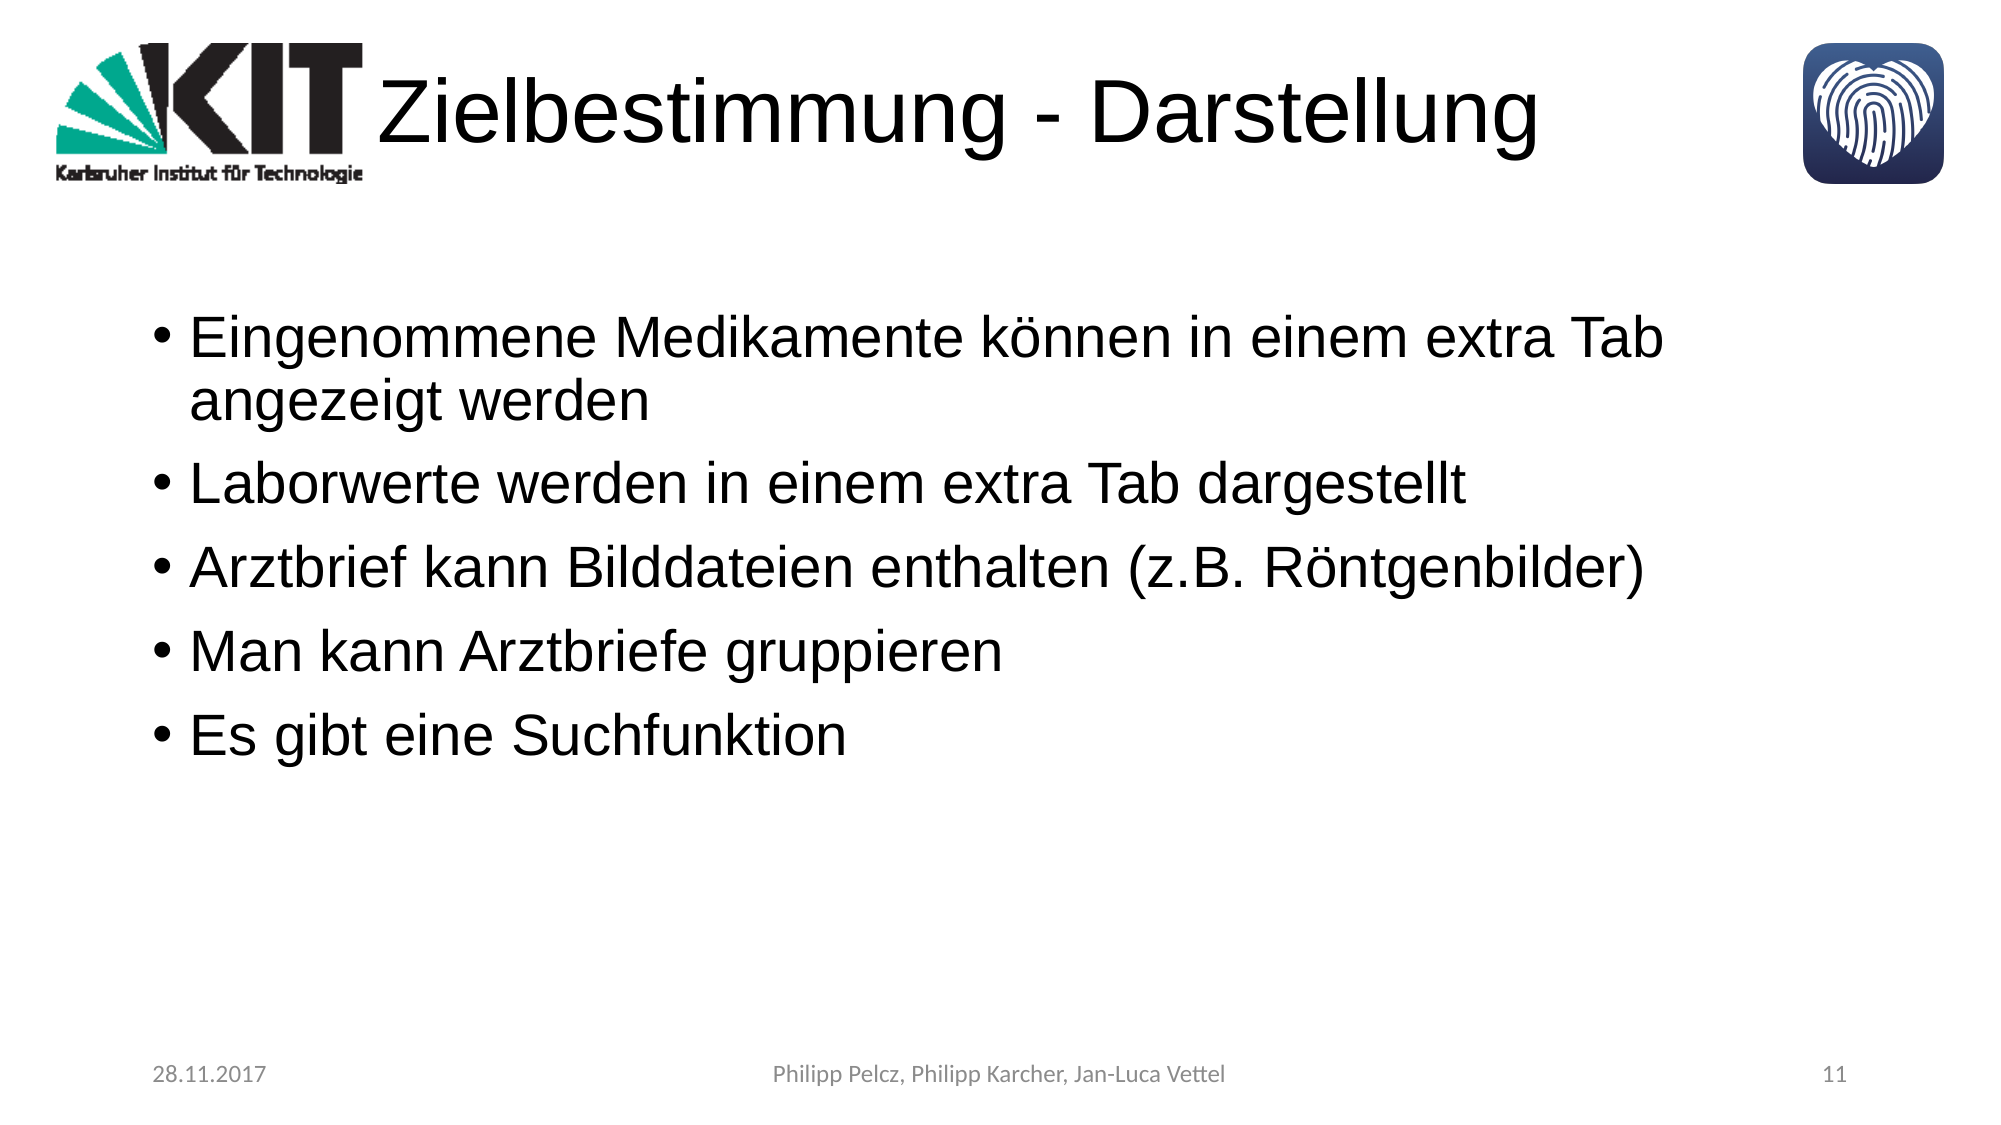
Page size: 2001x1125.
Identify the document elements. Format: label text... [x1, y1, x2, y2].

picture [1804, 43, 1944, 184]
title Zielbestimmung - Darstellung [362, 5, 1804, 223]
list Eingenommene Medikamente können in einem extra Tab angezeigt werden Laborwerte werden in einem extra Tab dargestellt Arztbrief kann Bilddateien enthalten (z.B. Röntgenbilder) Man kann Arztbriefe gruppieren Es gibt eine Suchfunktion [137, 299, 1863, 1014]
slide_number 11 [1412, 1042, 1863, 1103]
footer Philipp Pelcz, Philipp Karcher, Jan-Luca Vettel [662, 1042, 1338, 1103]
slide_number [137, 1042, 588, 1103]
